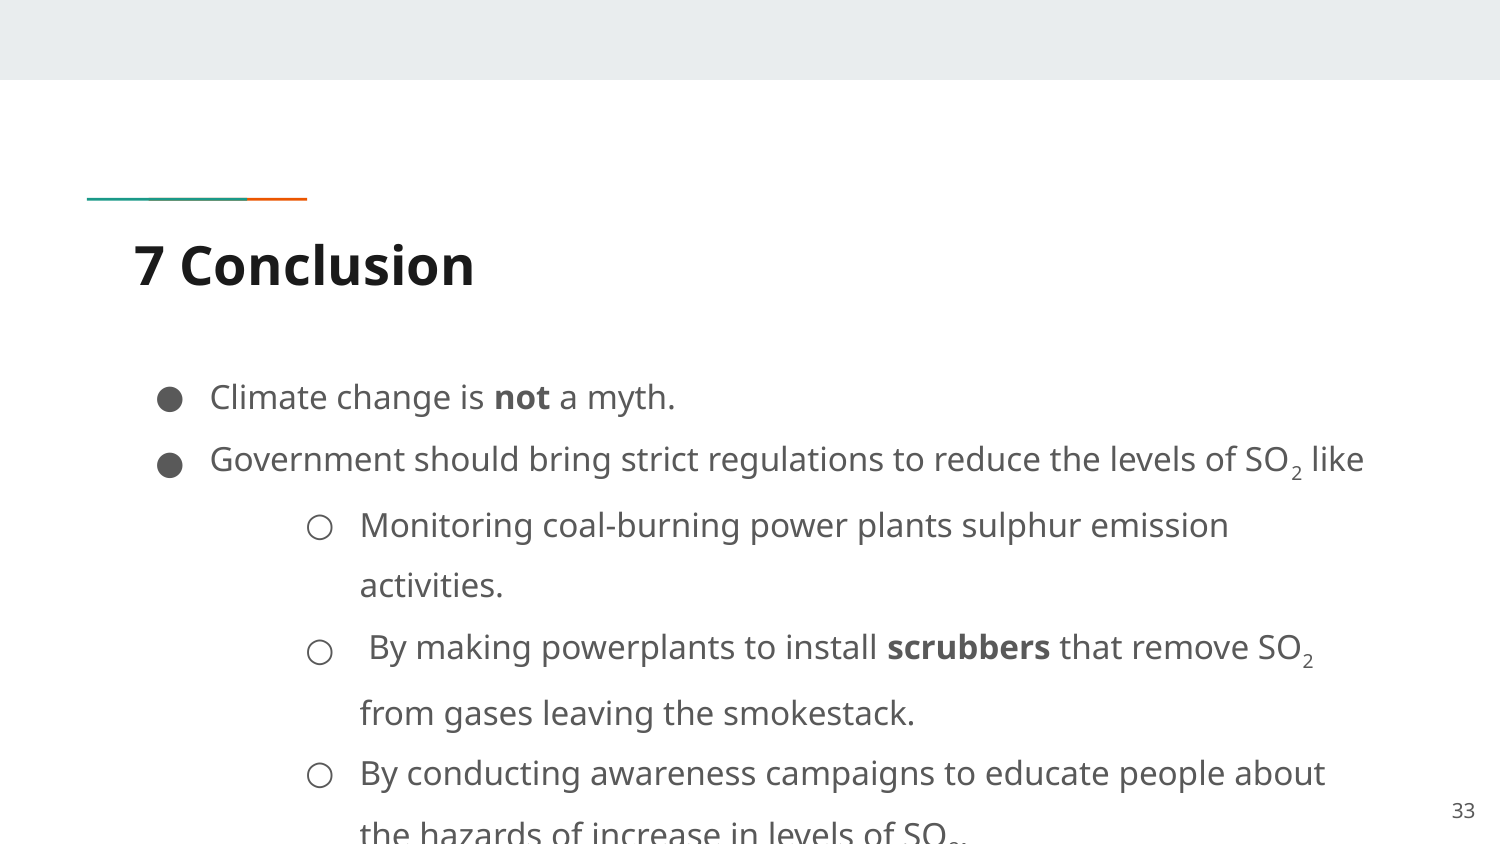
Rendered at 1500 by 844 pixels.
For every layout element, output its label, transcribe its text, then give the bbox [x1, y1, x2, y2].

list Climate change is not a myth. Government should bring strict regulations to reduce the levels of SO2 like Monitoring coal-burning power plants sulphur emission activities. By making powerplants to install scrubbers that remove SO2 from gases leaving the smokestack. By conducting awareness campaigns to educate people about the hazards of increase in levels of SO2. [119, 341, 1381, 809]
slide_number ‹#› [1400, 779, 1491, 844]
title 7 Conclusion [119, 216, 1381, 305]
